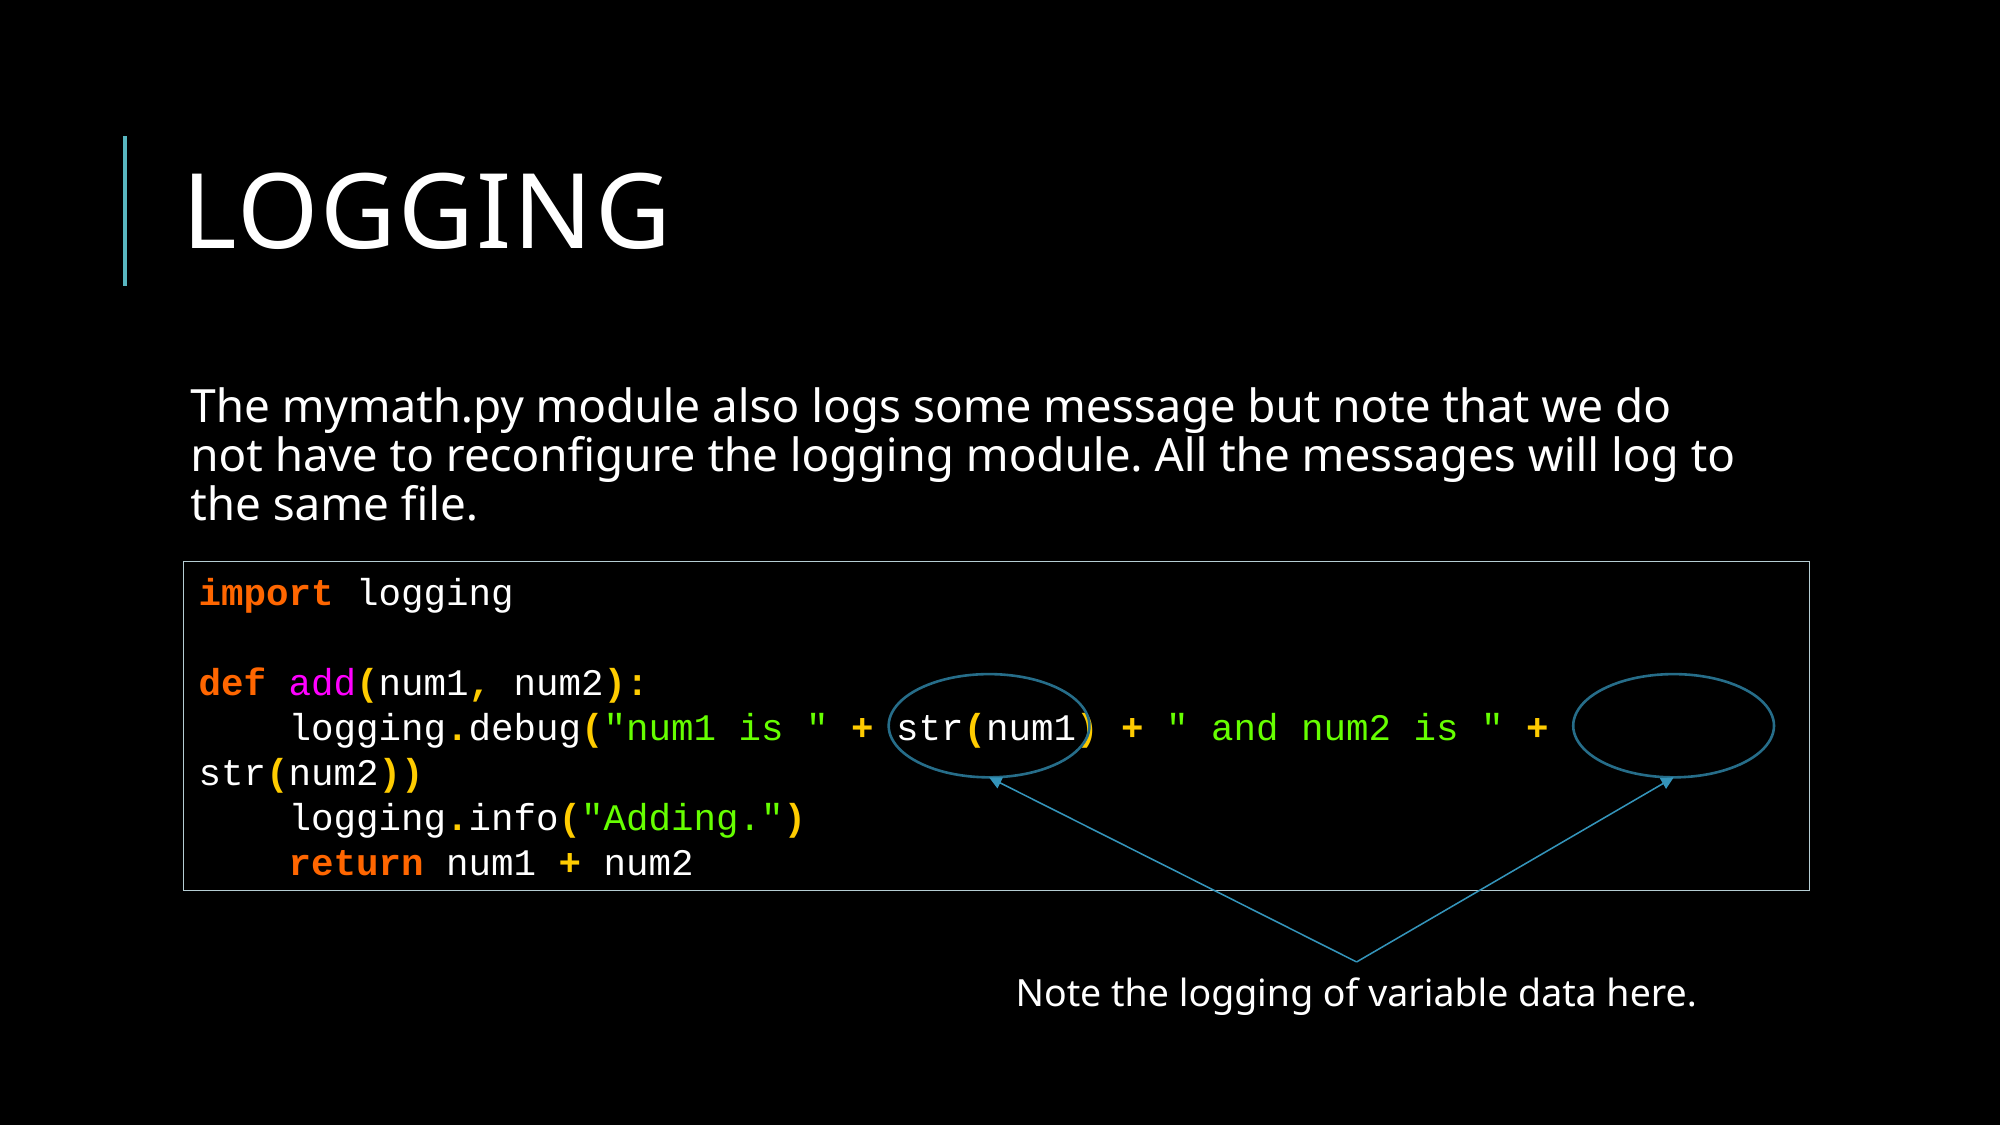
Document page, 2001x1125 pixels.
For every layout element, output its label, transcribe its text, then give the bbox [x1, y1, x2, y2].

text_box Note the logging of variable data here. [1000, 961, 1713, 1022]
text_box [1356, 777, 1674, 963]
text_box [1571, 672, 1776, 779]
title logging [168, 96, 1763, 342]
text_box [887, 672, 1091, 779]
list The mymath.py module also logs some message but note that we do not have to reconfigure the logging module. All the messages will log to the same file. [168, 375, 1763, 1035]
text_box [988, 777, 1351, 963]
text_box import logging def add(num1, num2): logging.debug("num1 is " + str(num1) + " and num2 is " + str(num2)) logging.info("Adding.") return num1 + num2 [183, 561, 1810, 891]
